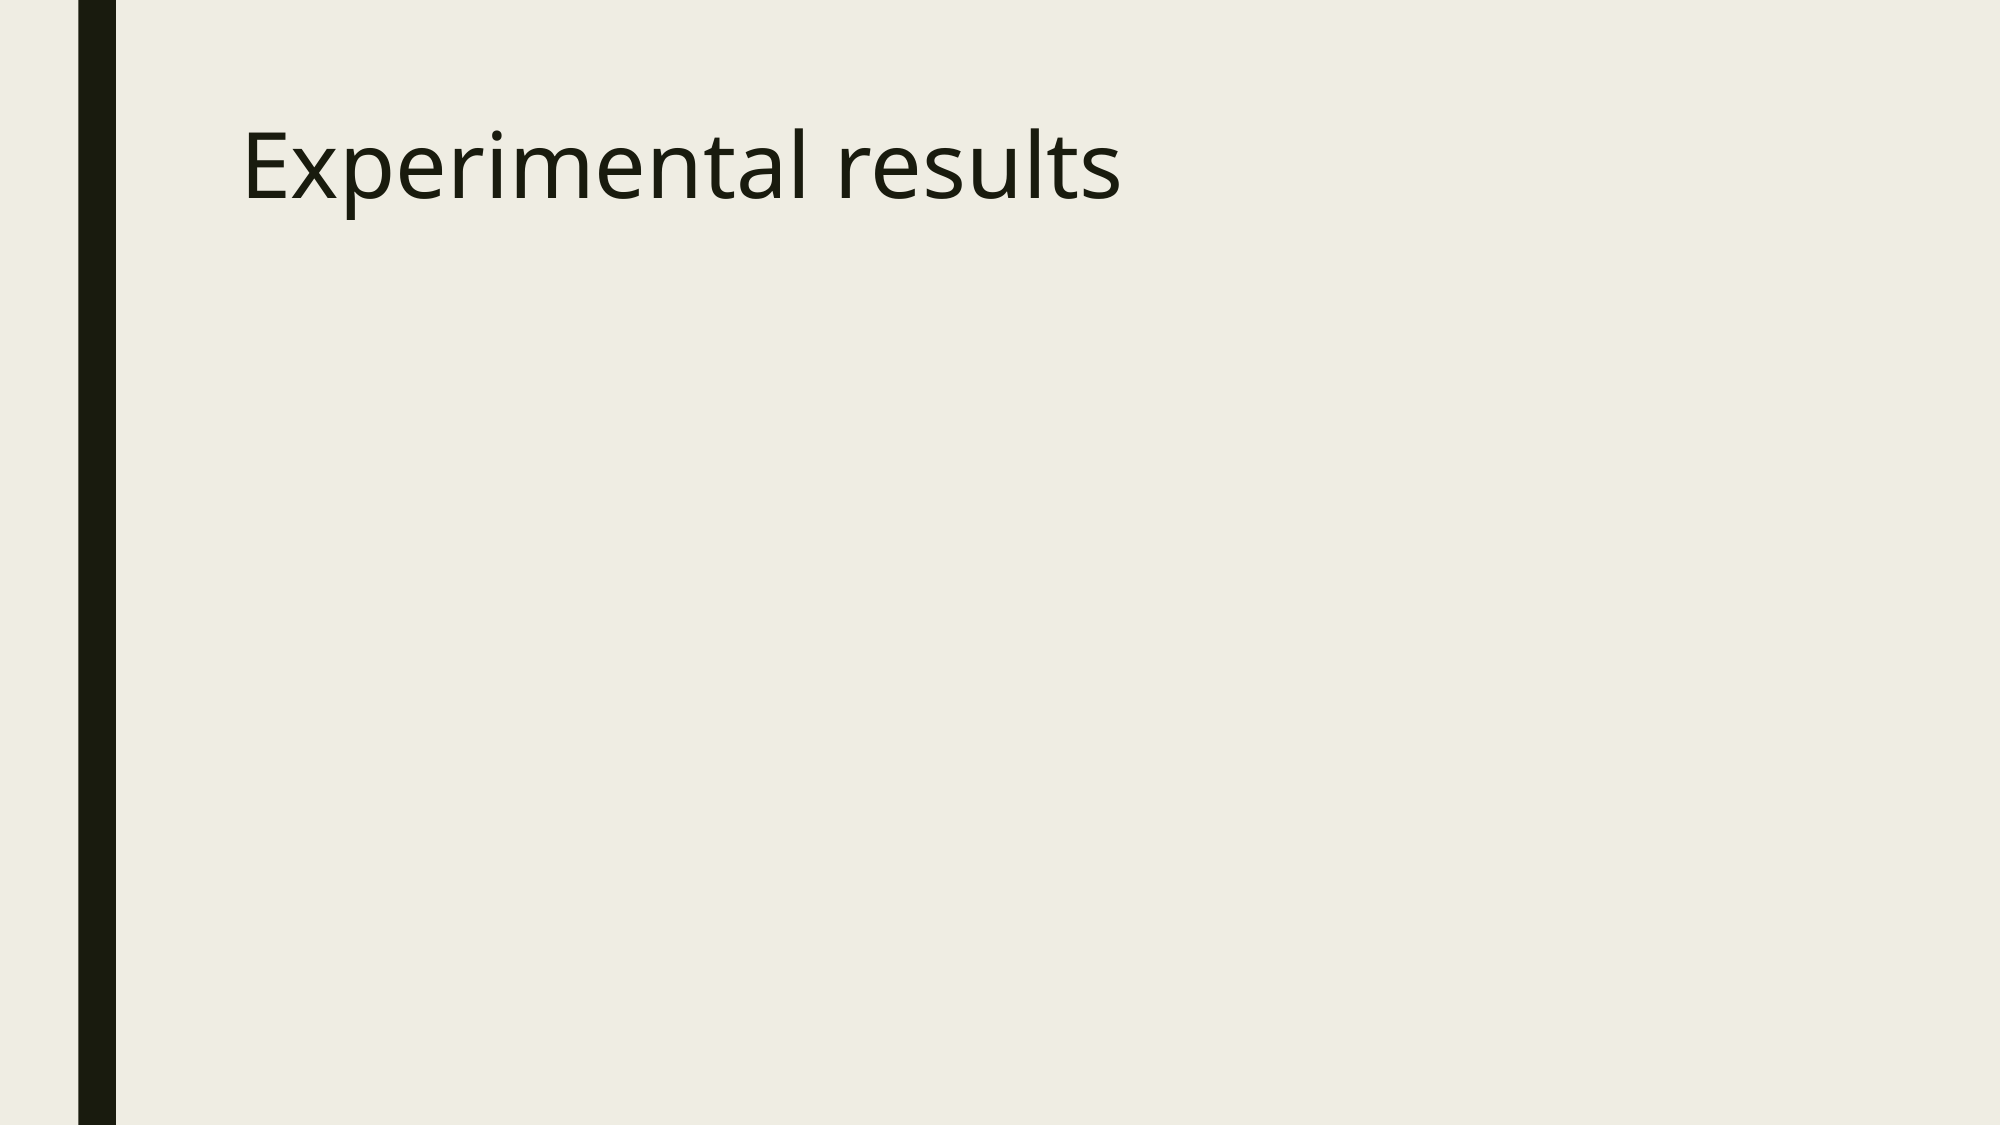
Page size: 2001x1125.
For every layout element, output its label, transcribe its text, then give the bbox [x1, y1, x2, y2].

title Experimental results [225, 112, 1800, 357]
